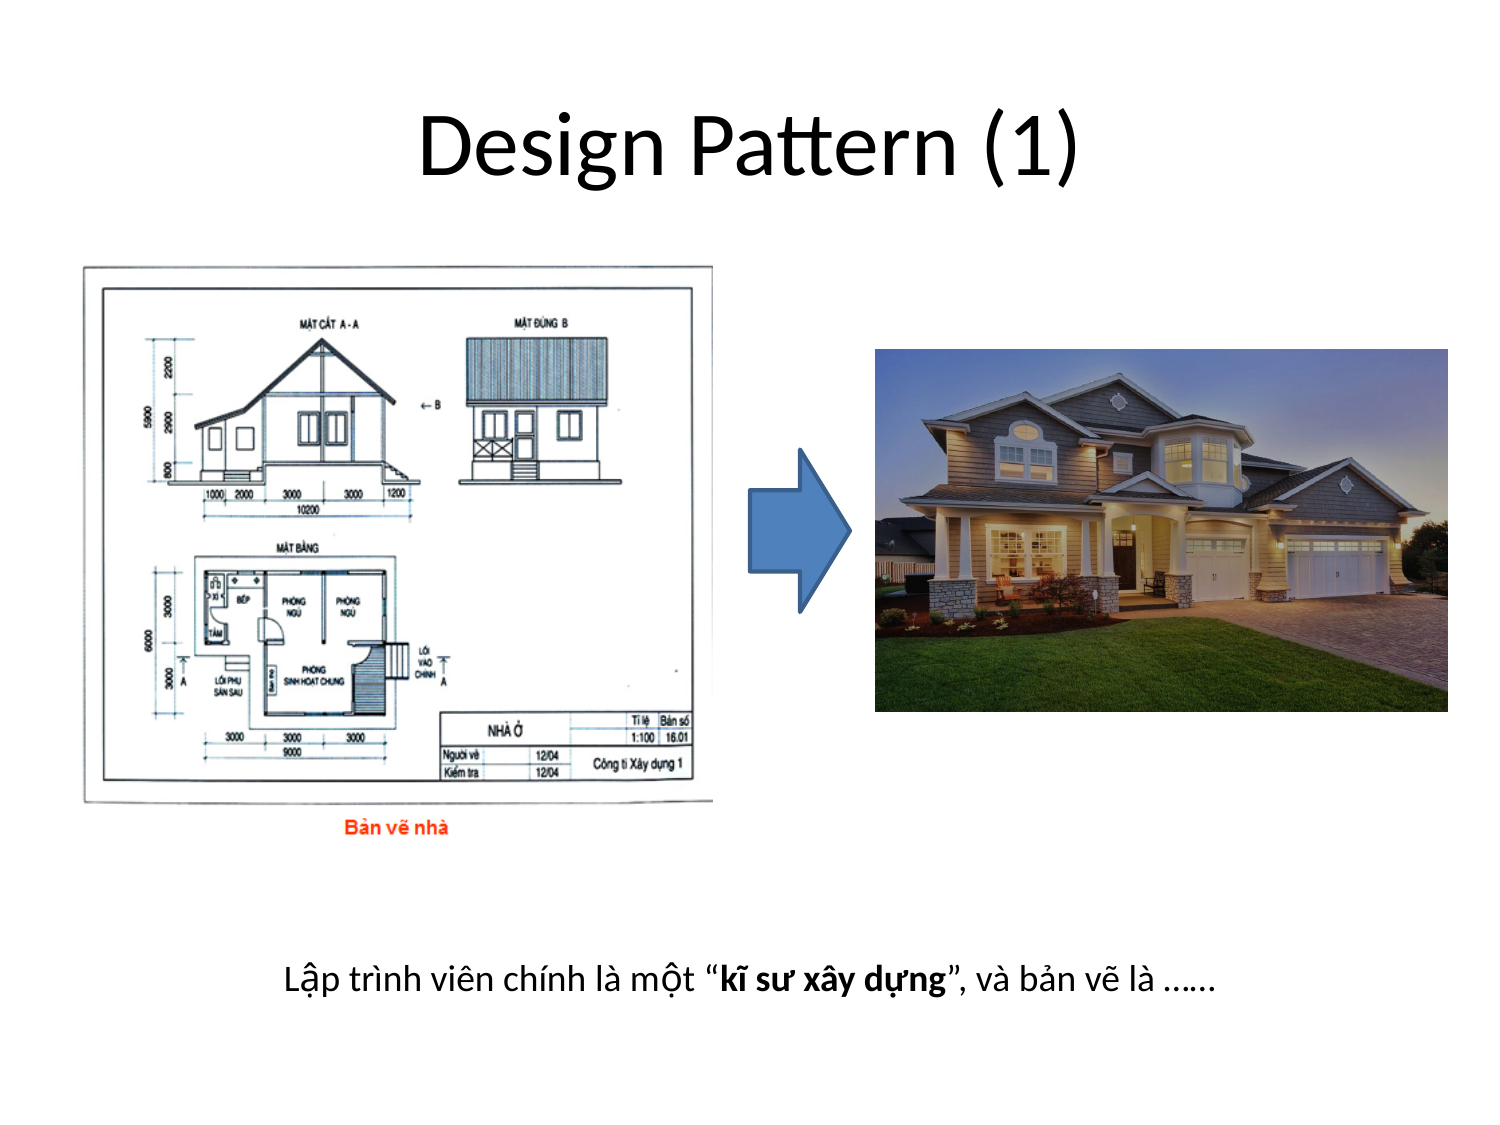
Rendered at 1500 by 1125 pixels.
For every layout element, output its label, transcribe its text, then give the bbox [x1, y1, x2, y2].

text_box Lập trình viên chính là một “kĩ sư xây dựng”, và bản vẽ là …… [269, 946, 1231, 1006]
title Design Pattern (1) [75, 45, 1425, 233]
text_box [747, 447, 852, 615]
picture [874, 349, 1448, 712]
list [74, 262, 713, 840]
